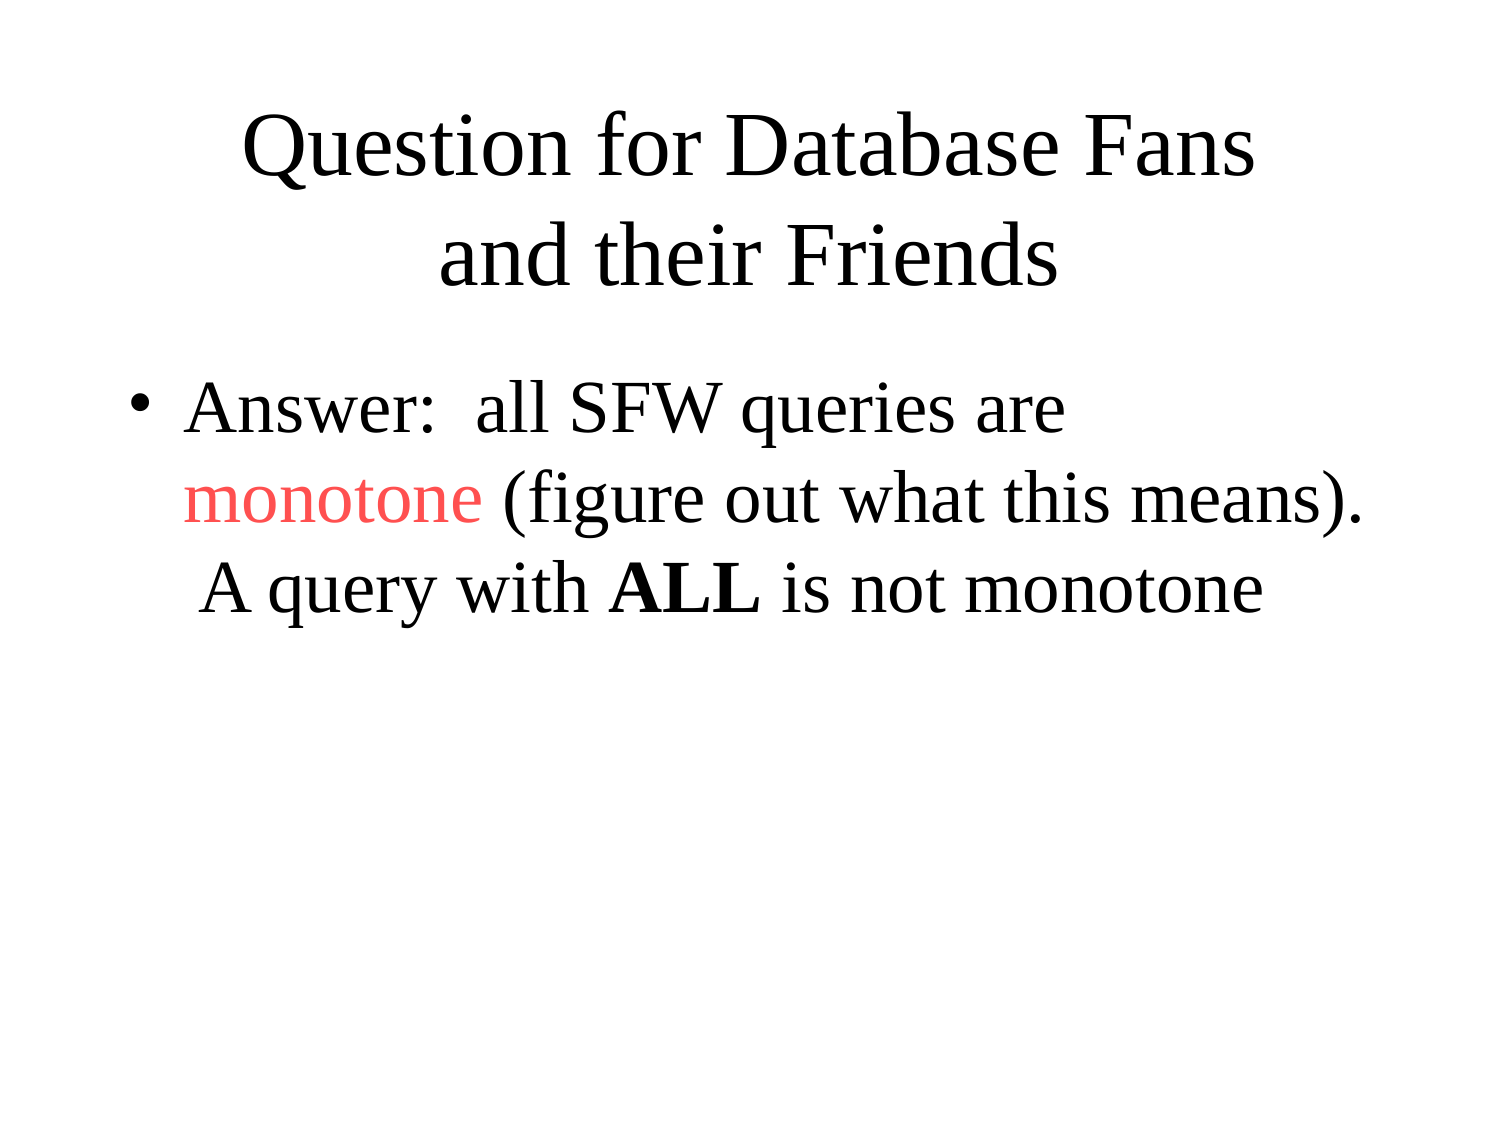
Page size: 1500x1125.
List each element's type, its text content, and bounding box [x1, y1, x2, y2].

title Question for Database Fans and their Friends [112, 99, 1388, 288]
list Answer: all SFW queries are monotone (figure out what this means). A query with ALL is not monotone [112, 350, 1388, 1025]
